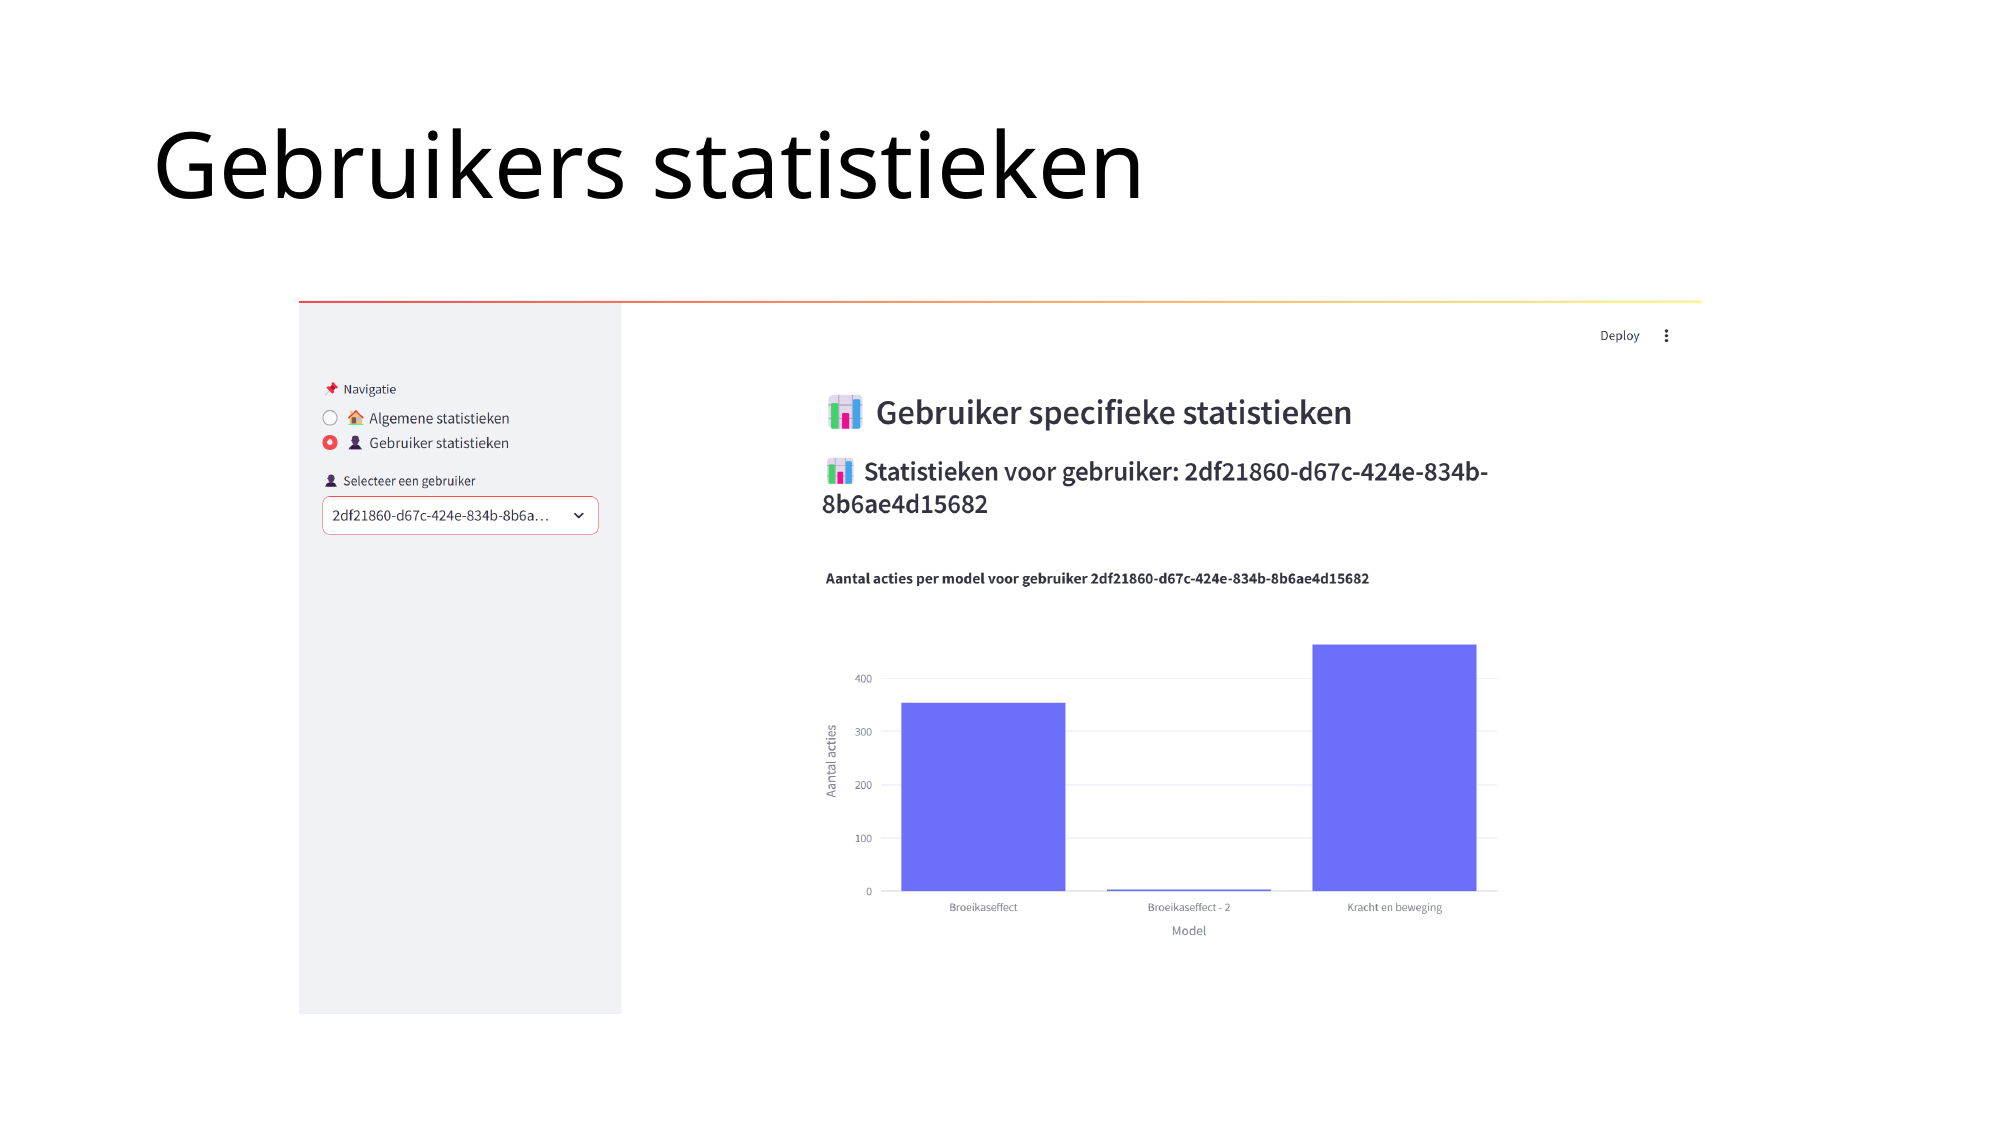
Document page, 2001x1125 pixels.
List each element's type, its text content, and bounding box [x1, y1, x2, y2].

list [298, 298, 1702, 1014]
title Gebruikers statistieken [137, 59, 1863, 278]
